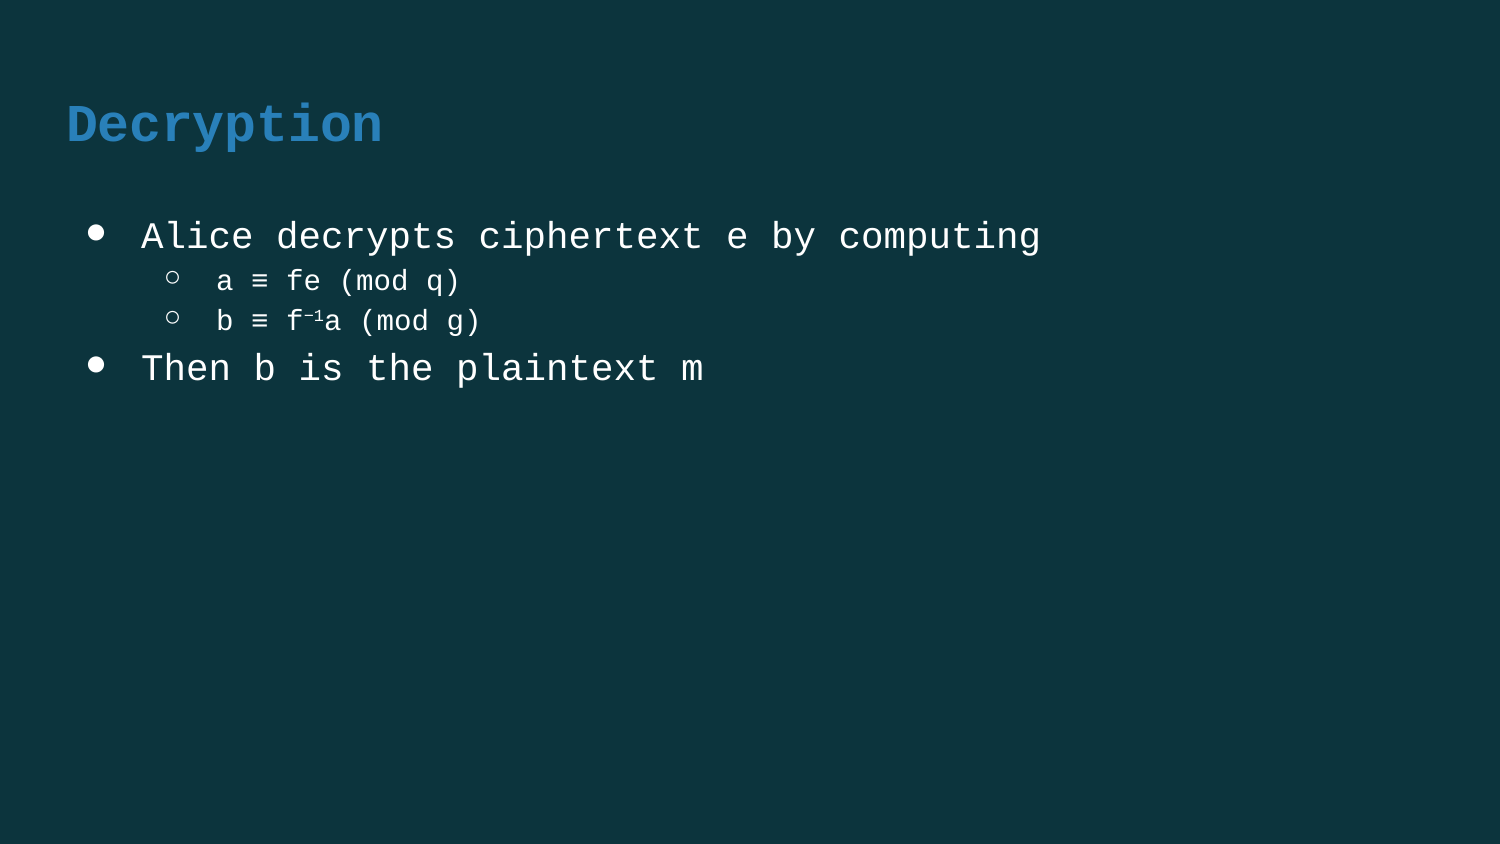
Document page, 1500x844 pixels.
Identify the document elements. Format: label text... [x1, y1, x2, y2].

list Alice decrypts ciphertext e by computing a ≡ fe (mod q) b ≡ f−1a (mod g) Then b is the plaintext m [51, 189, 1449, 750]
title Decryption [51, 72, 1449, 167]
